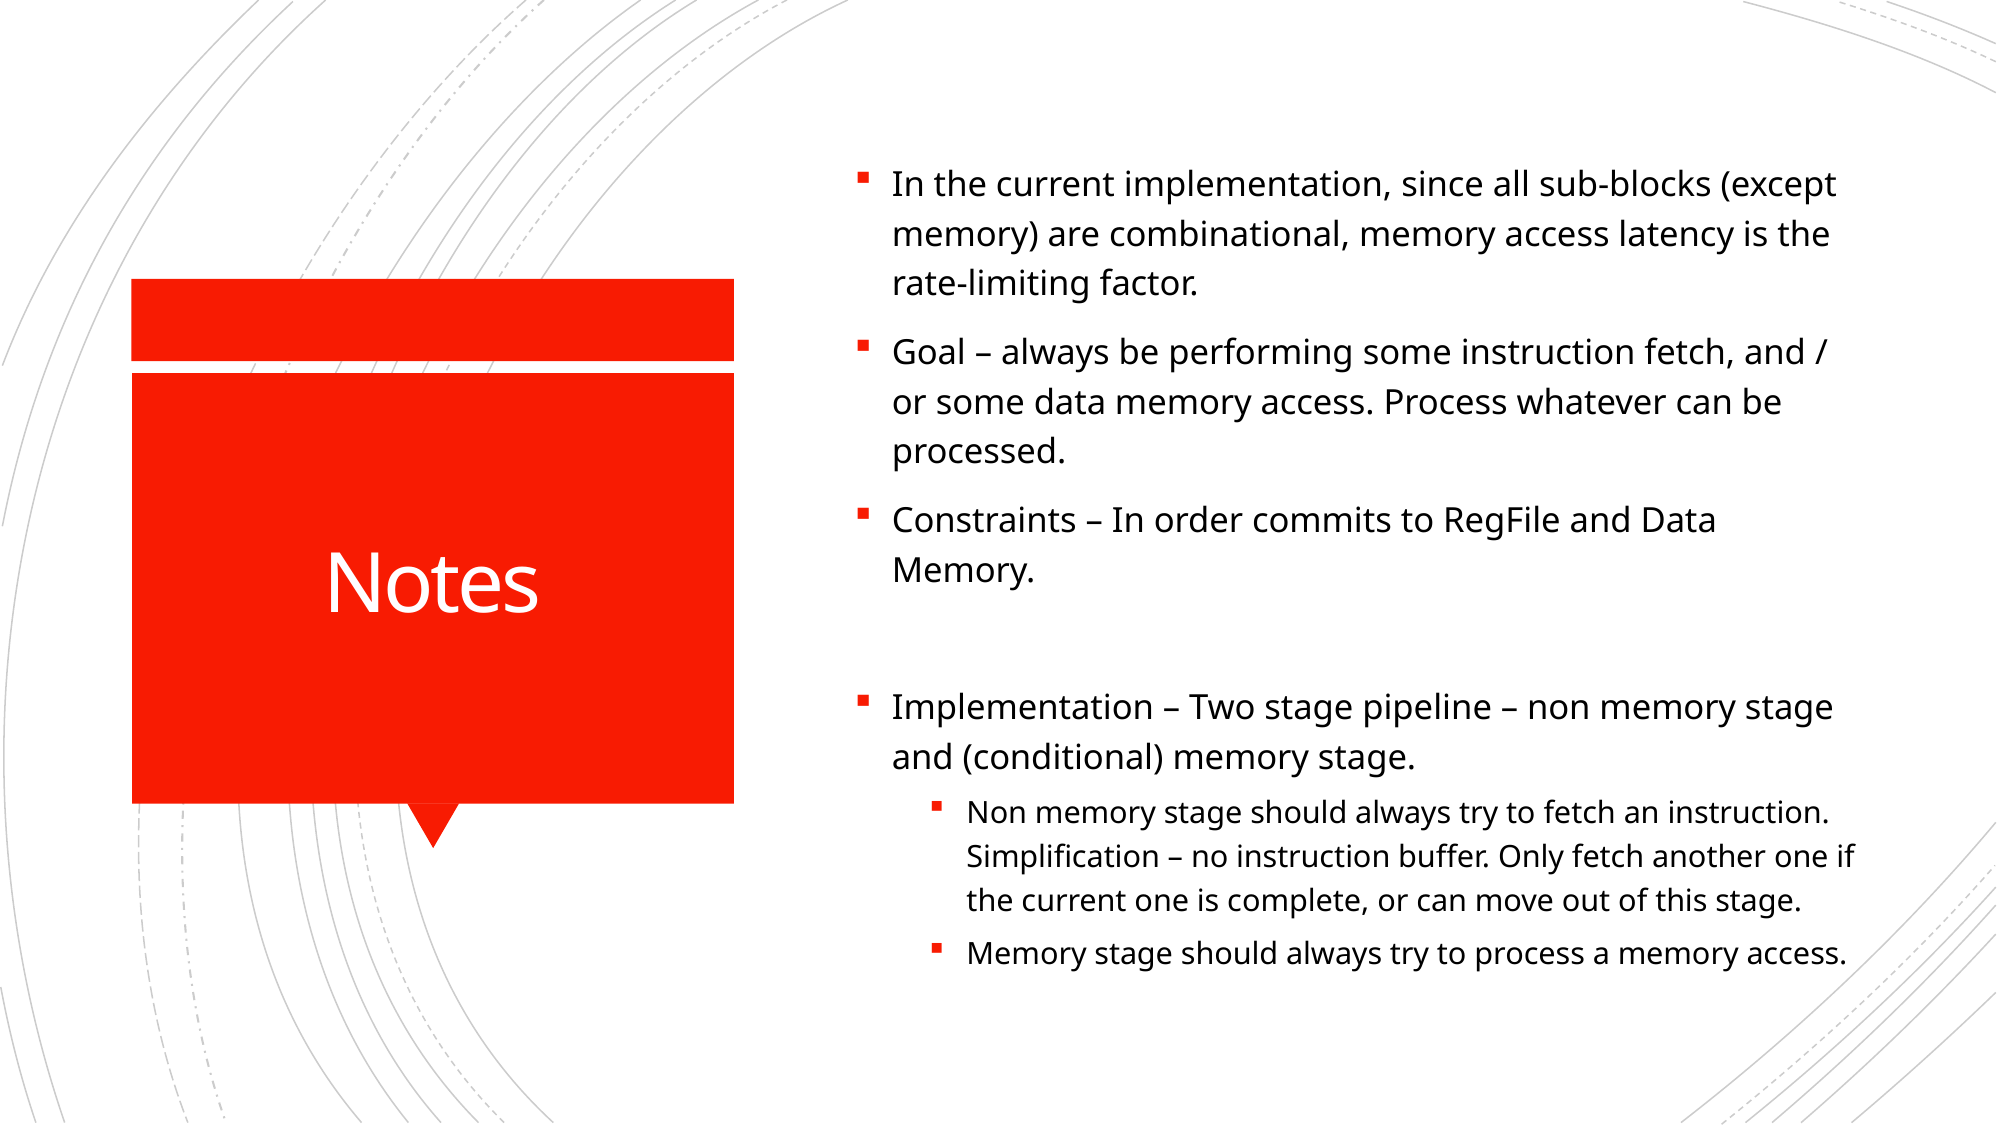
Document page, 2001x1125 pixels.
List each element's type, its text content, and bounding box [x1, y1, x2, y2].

list In the current implementation, since all sub-blocks (except memory) are combinational, memory access latency is the rate-limiting factor. Goal – always be performing some instruction fetch, and / or some data memory access. Process whatever can be processed. Constraints – In order commits to RegFile and Data Memory. Implementation – Two stage pipeline – non memory stage and (conditional) memory stage. Non memory stage should always try to fetch an instruction. Simplification – no instruction buffer. Only fetch another one if the current one is complete, or can move out of this stage. Memory stage should always try to process a memory access. [839, 131, 1871, 993]
title Notes [145, 385, 720, 789]
